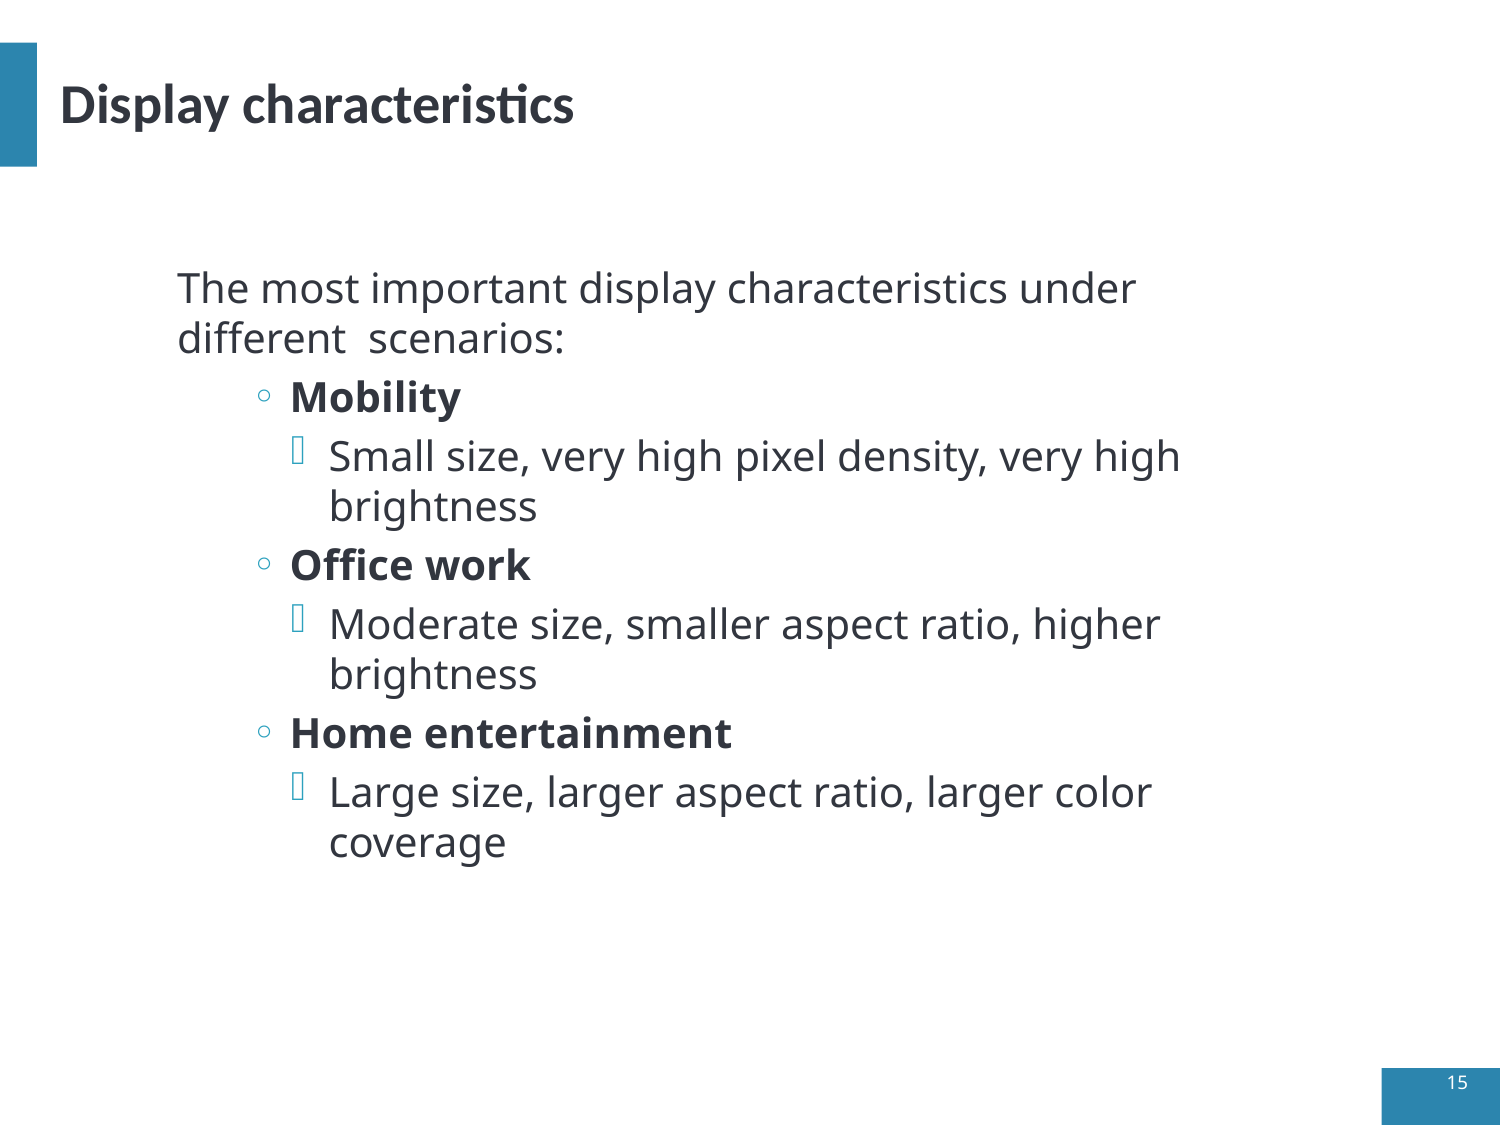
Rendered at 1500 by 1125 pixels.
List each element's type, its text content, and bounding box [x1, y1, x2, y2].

title Display characteristics [45, 42, 1464, 168]
slide_number 15 [1433, 753, 1468, 1125]
text_box The most important display characteristics under different scenarios: Mobility Small size, very high pixel density, very high brightness Office work Moderate size, smaller aspect ratio, higher brightness Home entertainment Large size, larger aspect ratio, larger color coverage [174, 249, 1239, 866]
